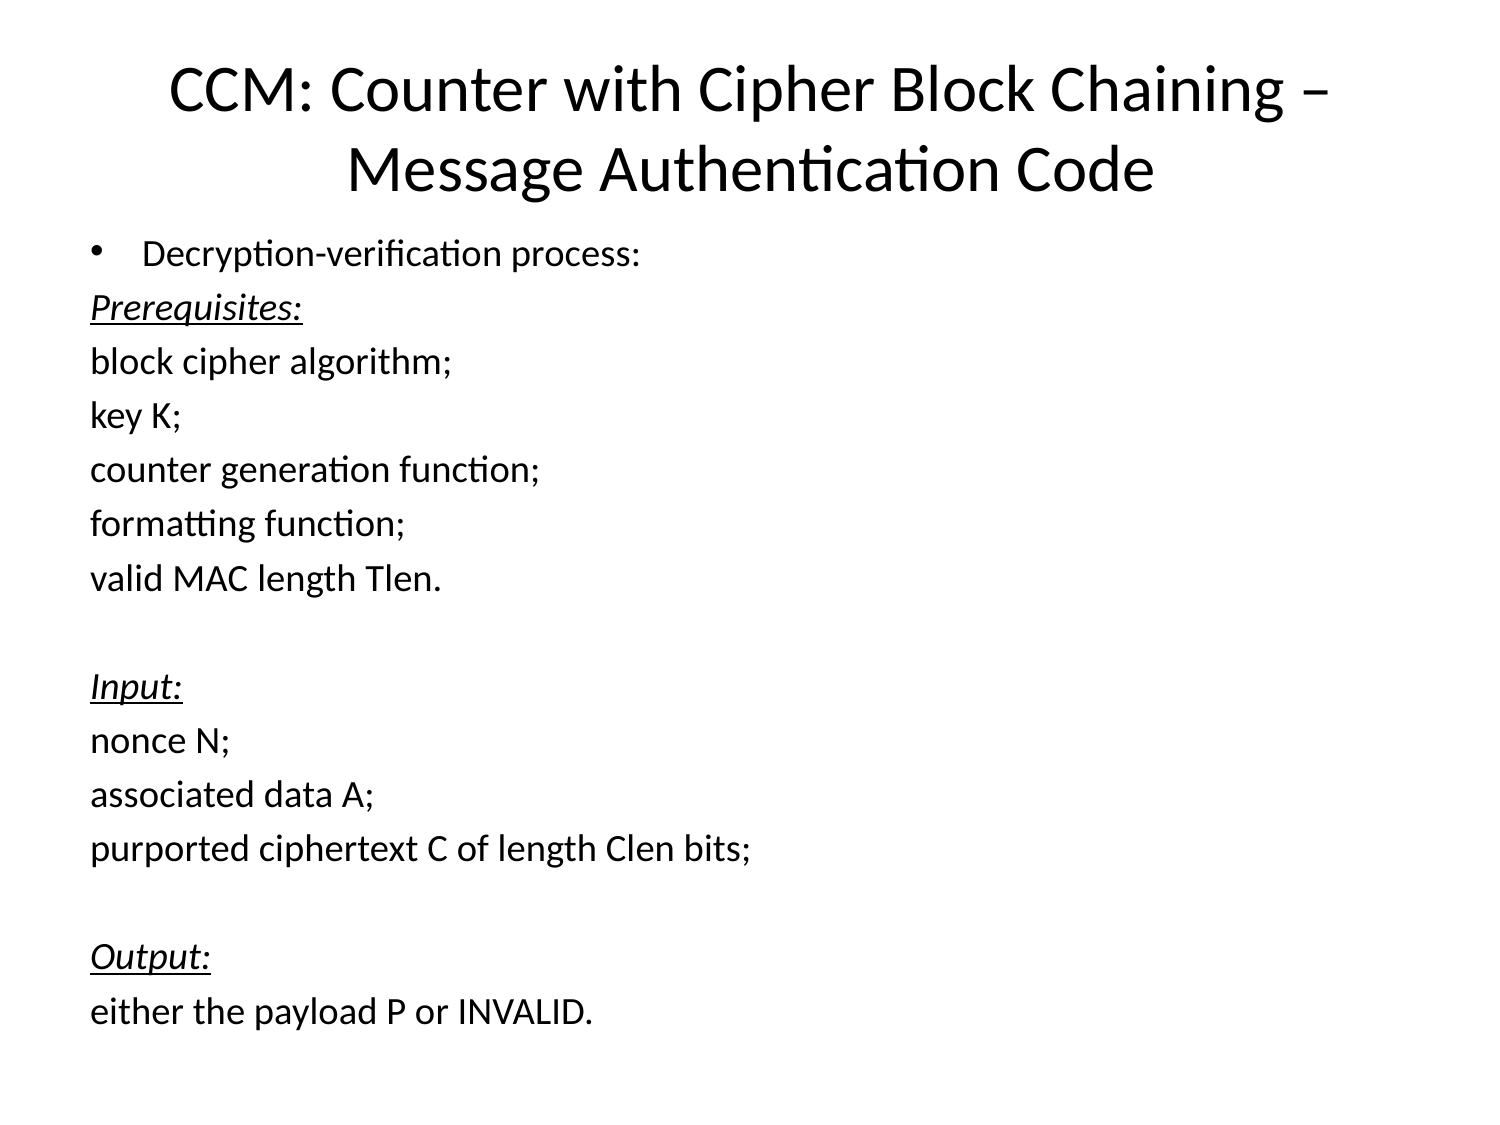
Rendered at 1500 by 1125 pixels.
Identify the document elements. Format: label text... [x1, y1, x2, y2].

list Decryption-verification process: Prerequisites: block cipher algorithm; key K; counter generation function; formatting function; valid MAC length Tlen. Input: nonce N; associated data A; purported ciphertext C of length Clen bits; Output: either the payload P or INVALID. [75, 219, 1425, 1047]
title CCM: Counter with Cipher Block Chaining – Message Authentication Code [76, 30, 1427, 219]
